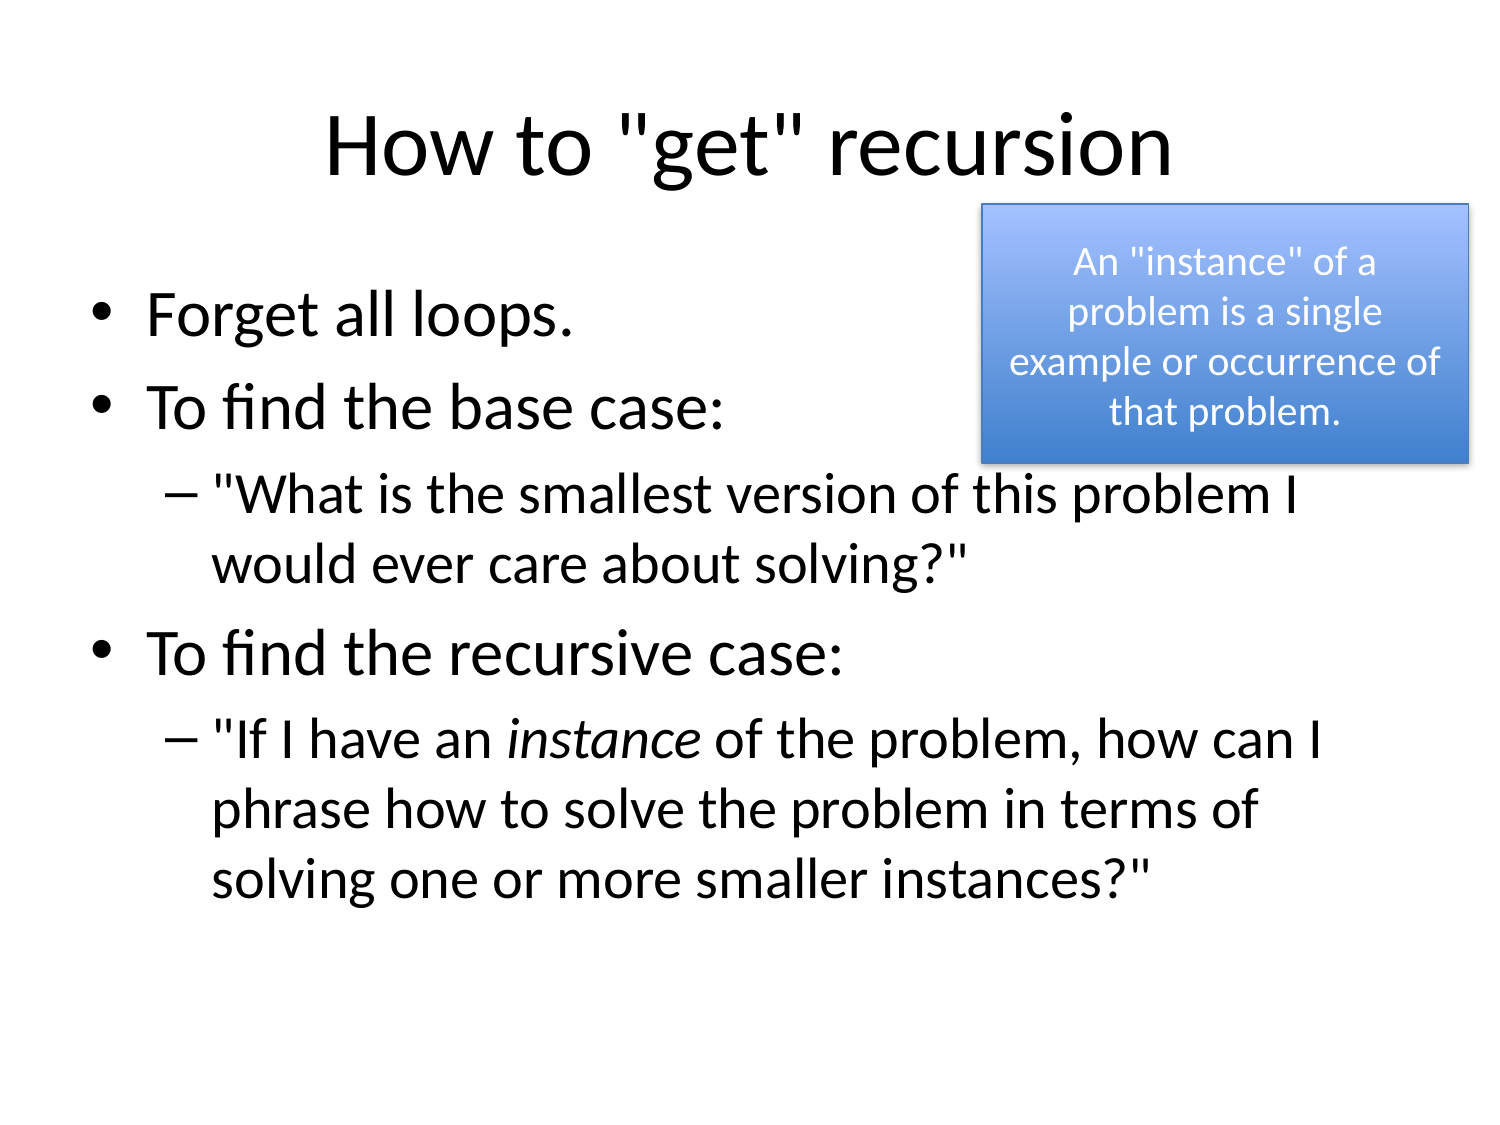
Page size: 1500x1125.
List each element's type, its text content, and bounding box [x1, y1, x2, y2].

list Forget all loops. To find the base case: "What is the smallest version of this problem I would ever care about solving?" To find the recursive case: "If I have an instance of the problem, how can I phrase how to solve the problem in terms of solving one or more smaller instances?" [75, 262, 1425, 1005]
title How to "get" recursion [75, 45, 1425, 233]
text_box An "instance" of a problem is a single example or occurrence of that problem. [981, 203, 1469, 464]
